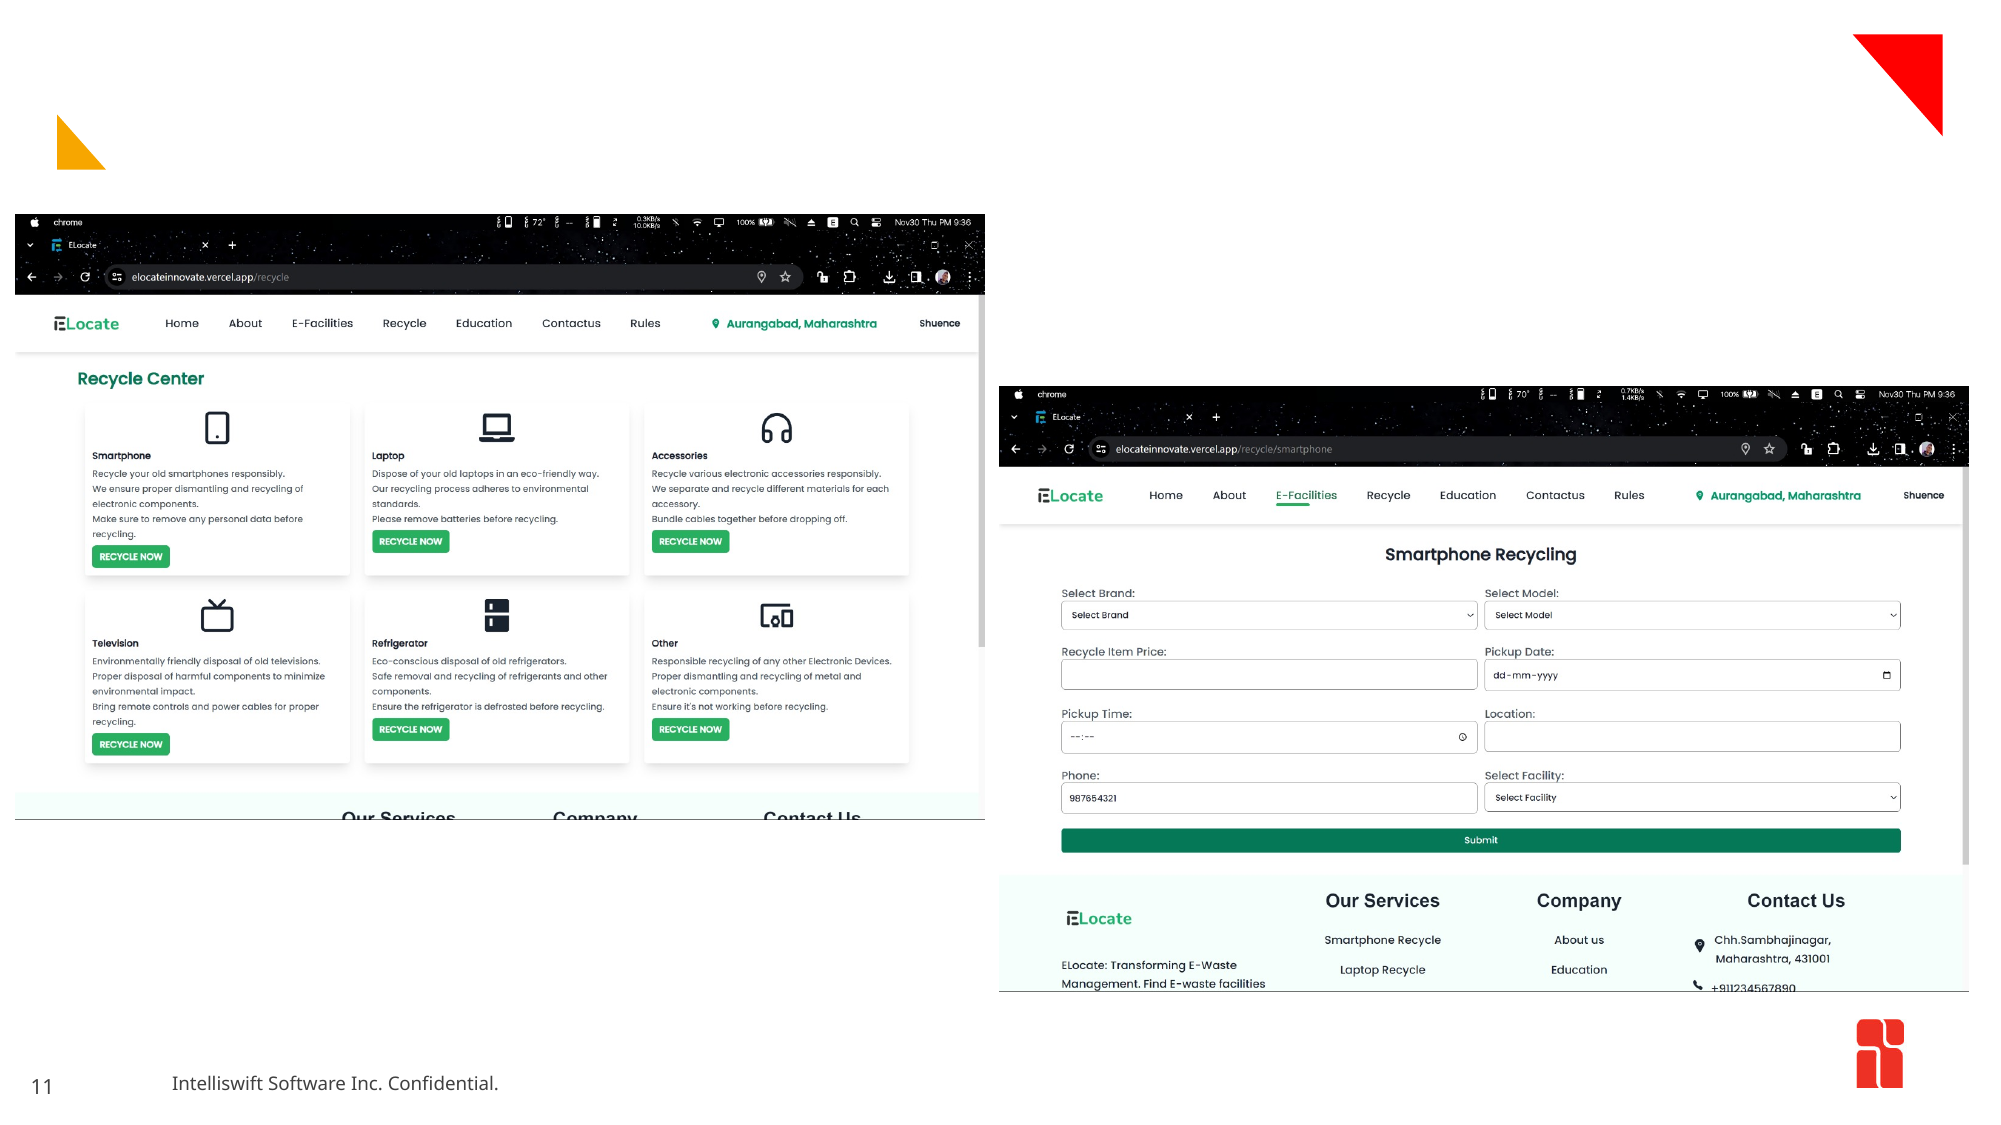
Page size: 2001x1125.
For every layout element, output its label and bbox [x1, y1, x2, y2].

picture [1845, 1007, 1915, 1096]
picture [999, 386, 1969, 993]
picture [15, 214, 985, 820]
